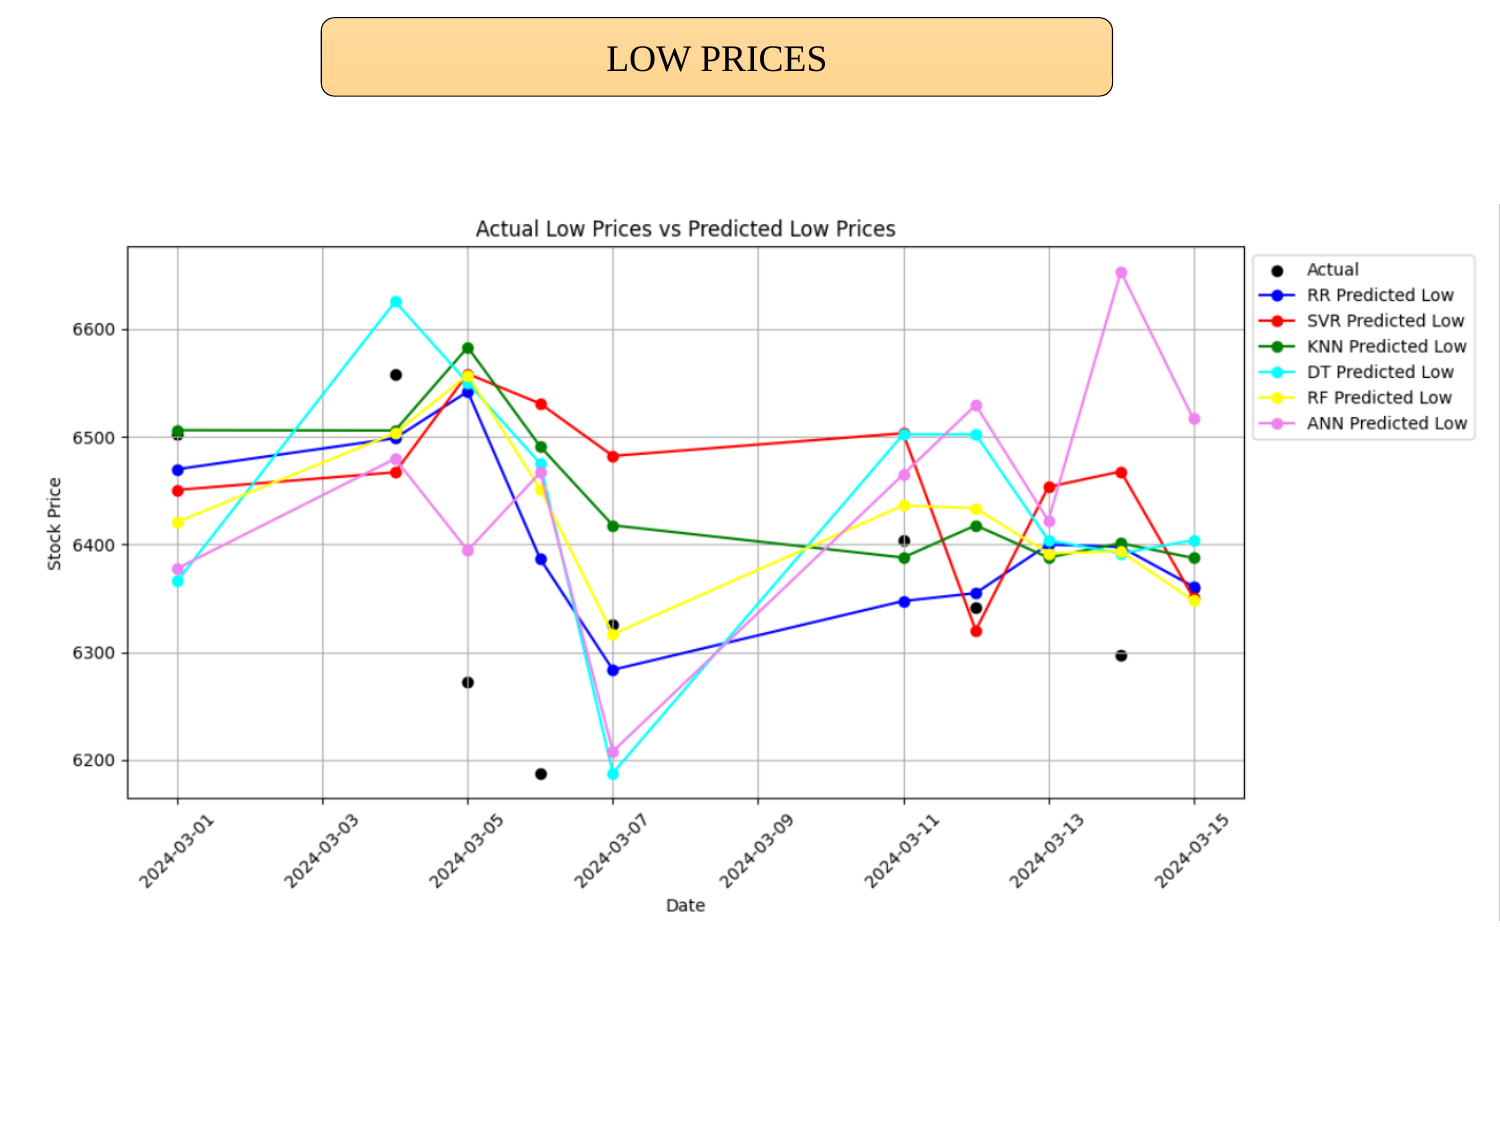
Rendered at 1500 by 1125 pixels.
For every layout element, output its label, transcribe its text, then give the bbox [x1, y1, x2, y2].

picture [0, 204, 1500, 921]
text_box LOW PRICES [320, 17, 1114, 97]
